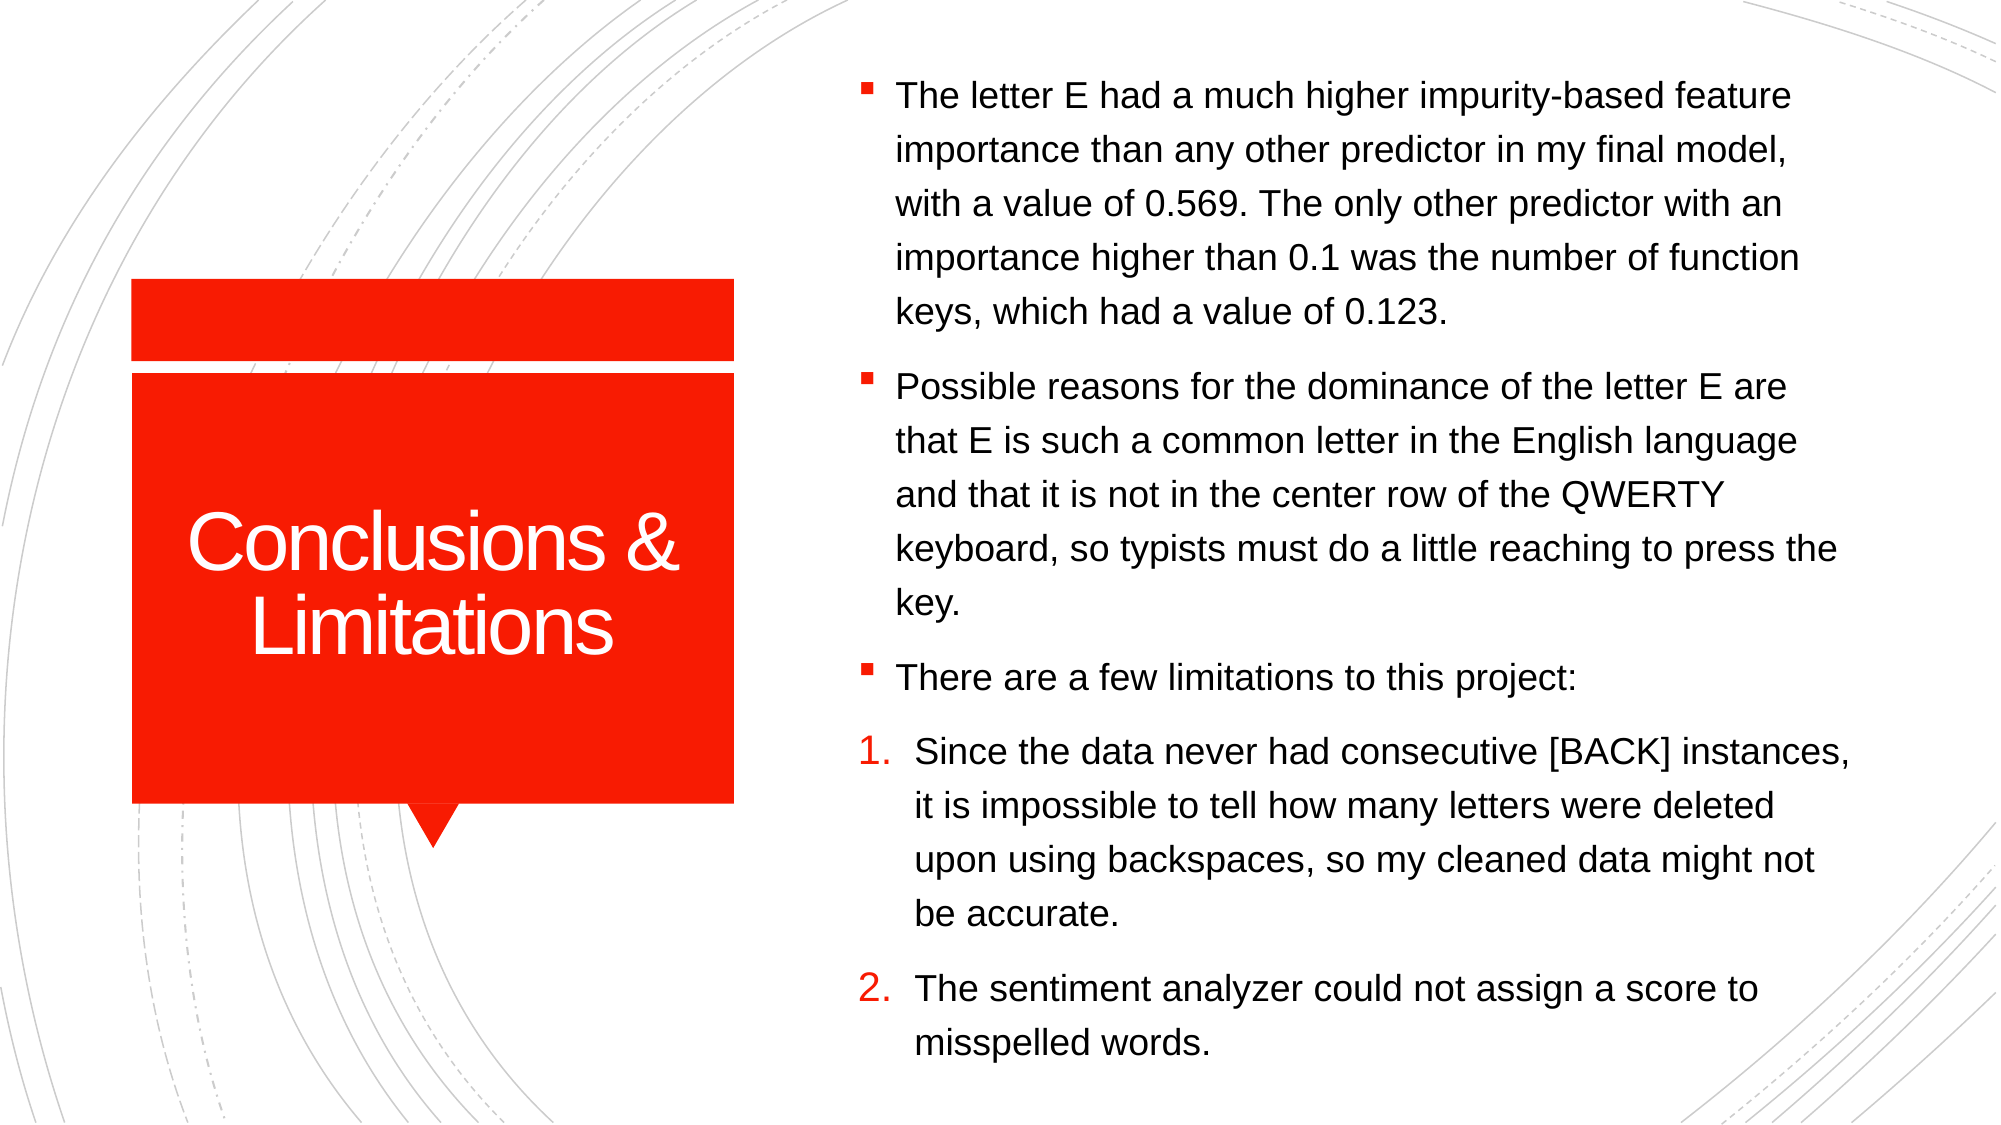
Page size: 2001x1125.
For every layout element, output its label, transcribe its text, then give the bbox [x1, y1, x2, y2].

title Conclusions & Limitations [145, 385, 720, 789]
list The letter E had a much higher impurity-based feature importance than any other predictor in my final model, with a value of 0.569. The only other predictor with an importance higher than 0.1 was the number of function keys, which had a value of 0.123. Possible reasons for the dominance of the letter E are that E is such a common letter in the English language and that it is not in the center row of the QWERTY keyboard, so typists must do a little reaching to press the key. There are a few limitations to this project: Since the data never had consecutive [BACK] instances, it is impossible to tell how many letters were deleted upon using backspaces, so my cleaned data might not be accurate. The sentiment analyzer could not assign a score to misspelled words. [843, 36, 1874, 1089]
